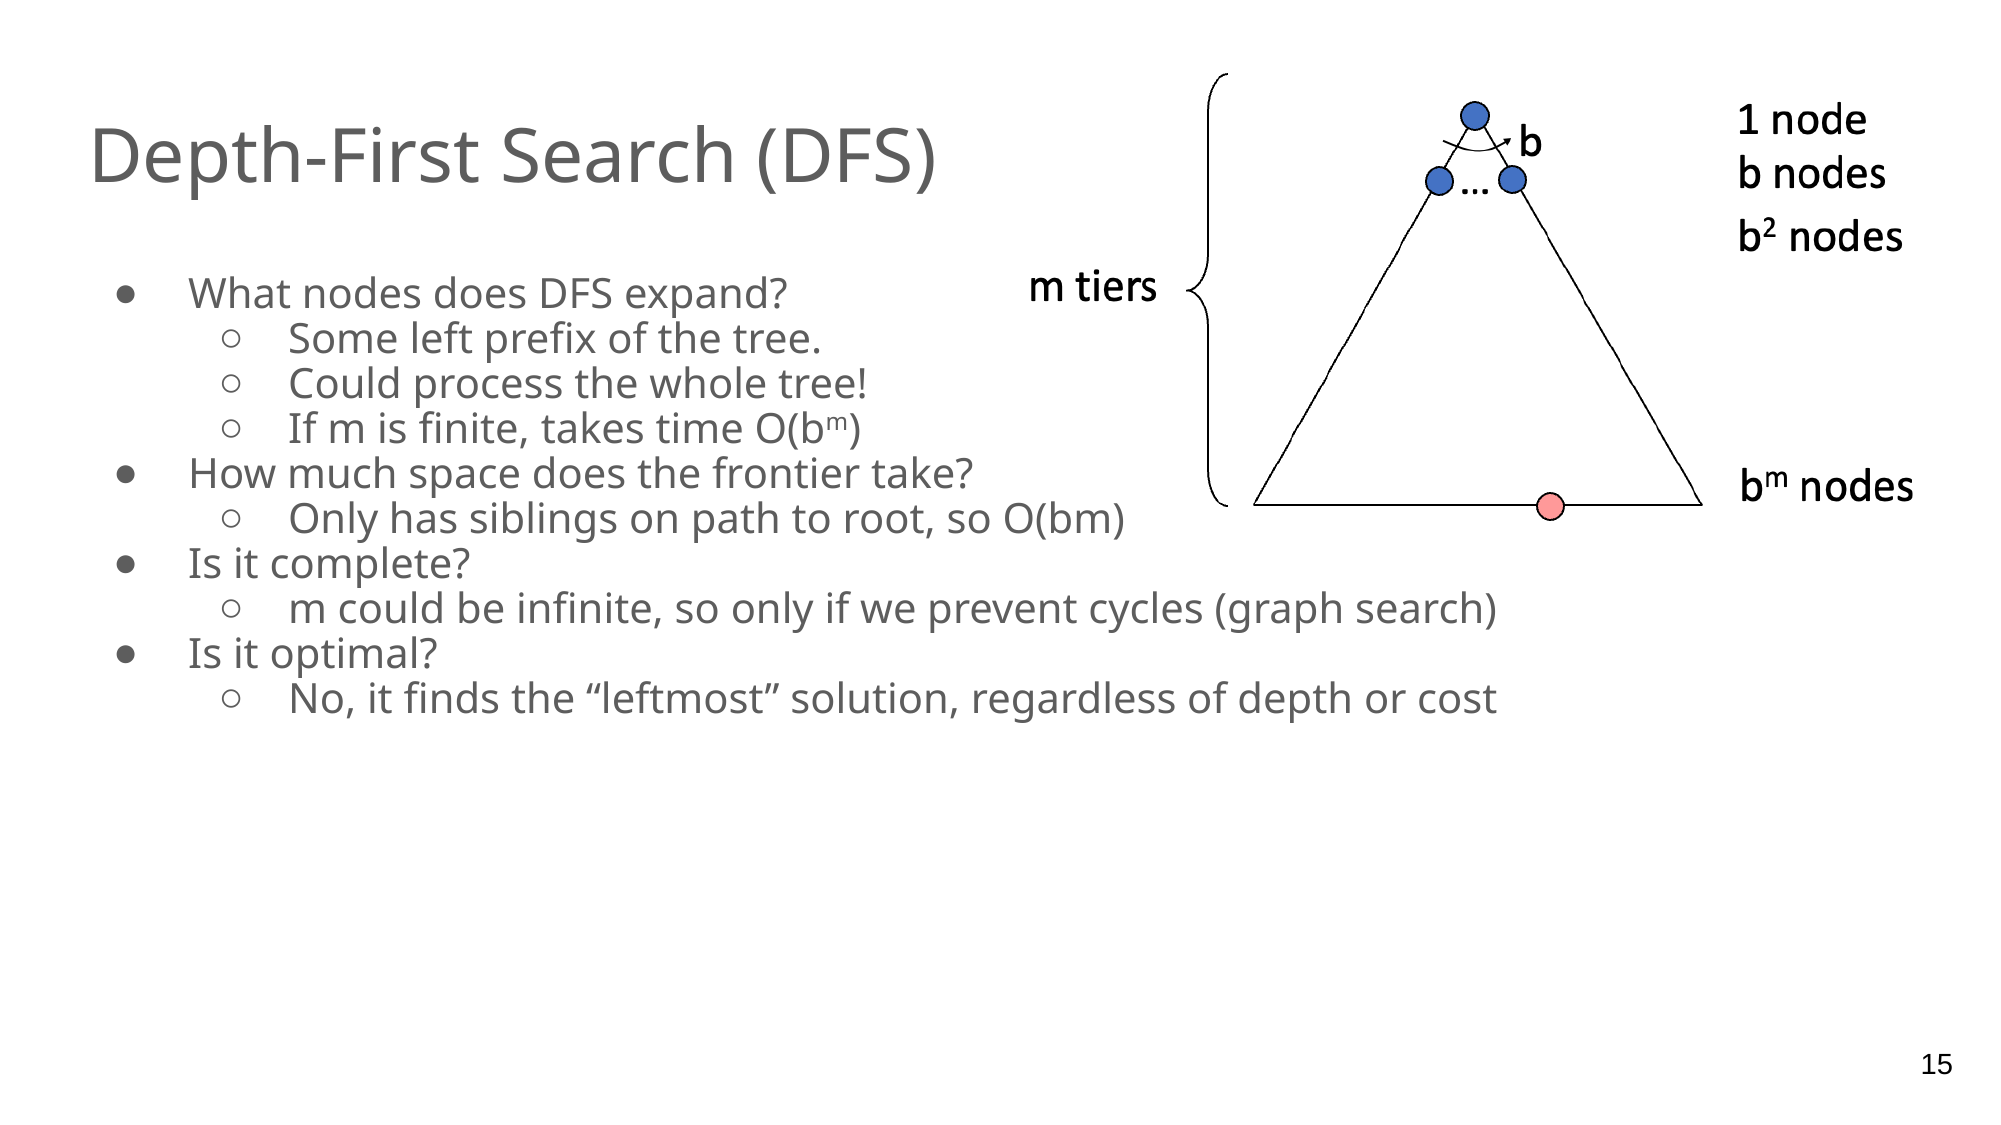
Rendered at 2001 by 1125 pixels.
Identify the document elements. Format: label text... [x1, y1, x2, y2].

slide_number 15 [1853, 1019, 1974, 1106]
picture [999, 72, 1950, 542]
list What nodes does DFS expand? Some left prefix of the tree. Could process the whole tree! If m is finite, takes time O(bm) How much space does the frontier take? Only has siblings on path to root, so O(bm) Is it complete? m could be infinite, so only if we prevent cycles (graph search) Is it optimal? No, it finds the “leftmost” solution, regardless of depth or cost [68, 252, 1932, 1000]
title Depth-First Search (DFS) [68, 97, 994, 223]
